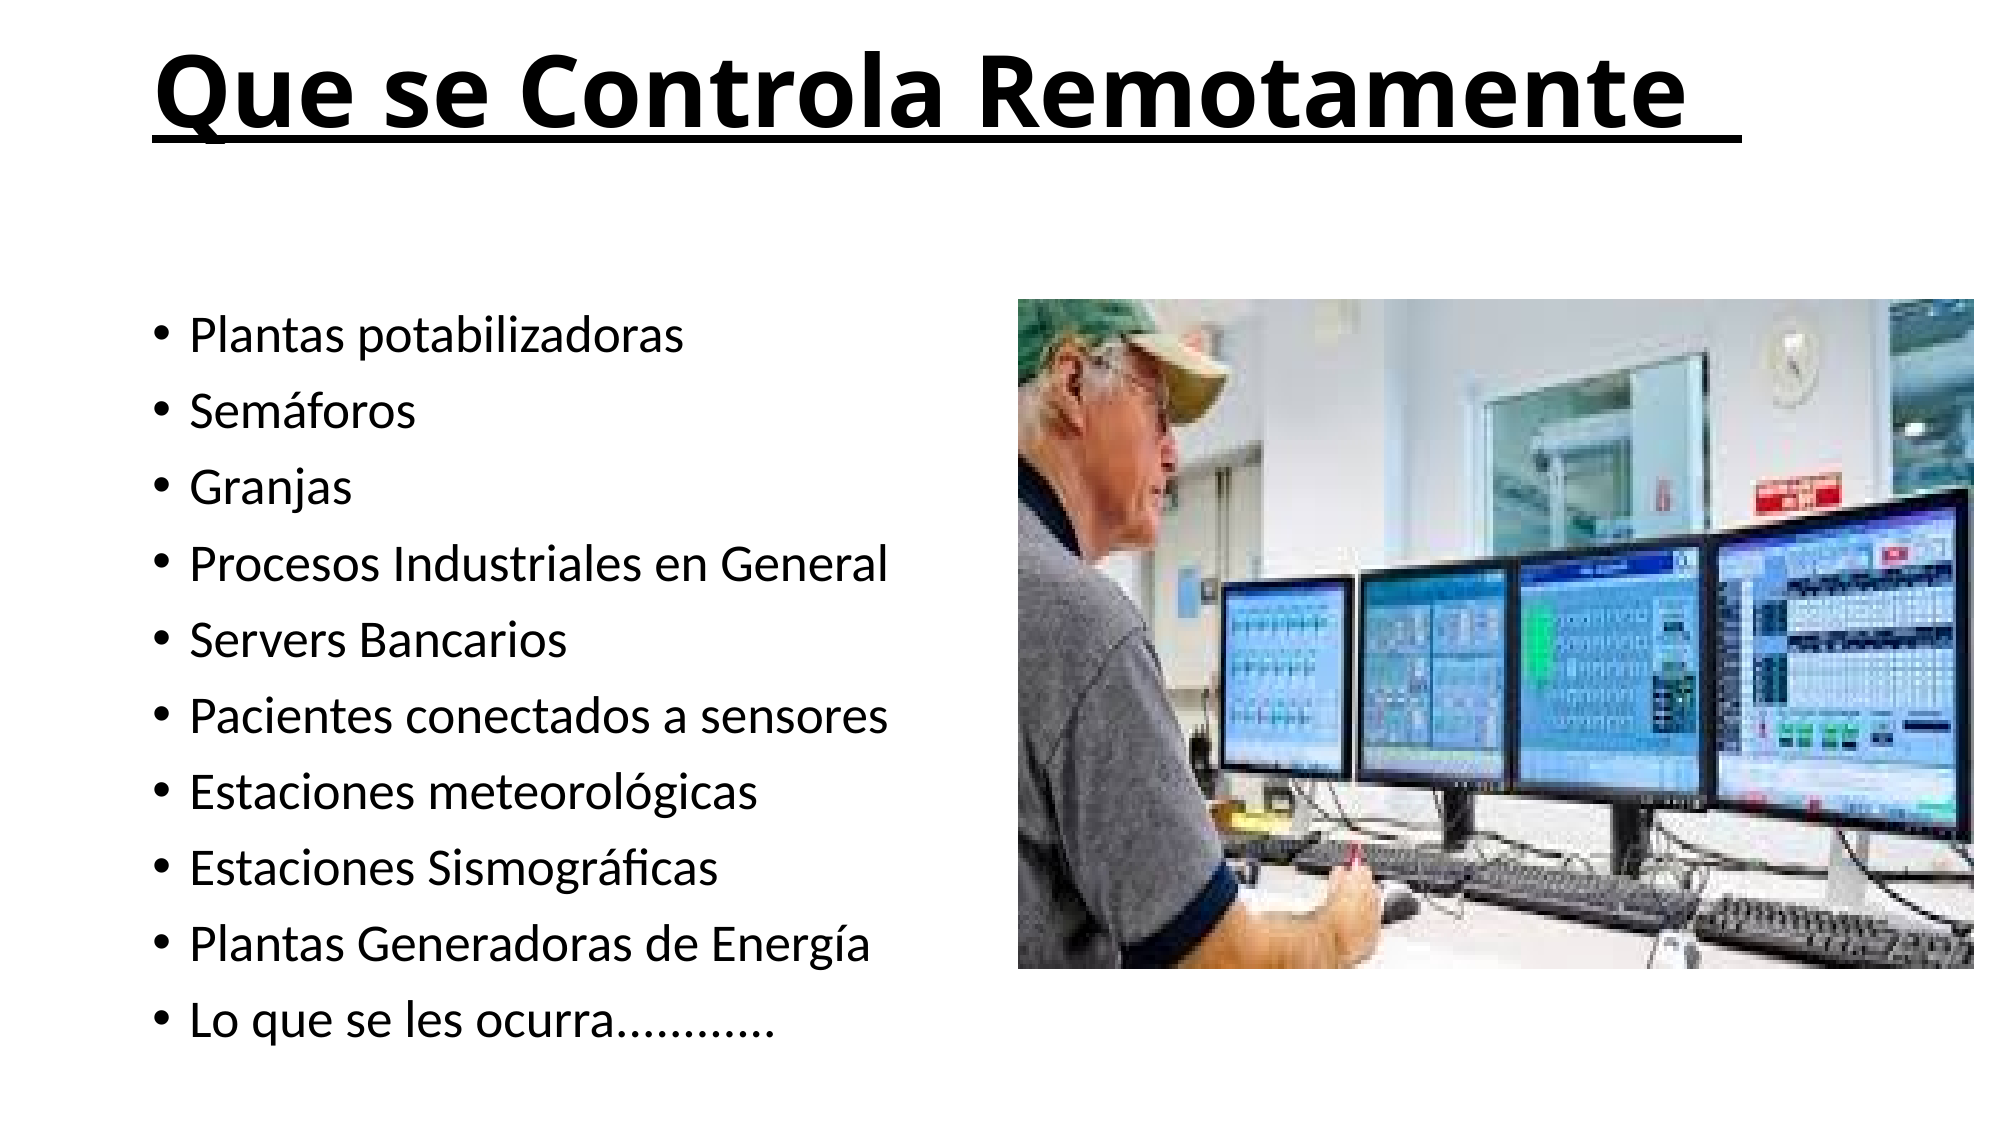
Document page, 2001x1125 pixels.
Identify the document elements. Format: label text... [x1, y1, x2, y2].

list Plantas potabilizadoras Semáforos Granjas Procesos Industriales en General Servers Bancarios Pacientes conectados a sensores Estaciones meteorológicas Estaciones Sismográficas Plantas Generadoras de Energía Lo que se les ocurra............ [137, 299, 996, 1059]
title Que se Controla Remotamente [137, 59, 1863, 131]
picture [1018, 299, 1974, 969]
